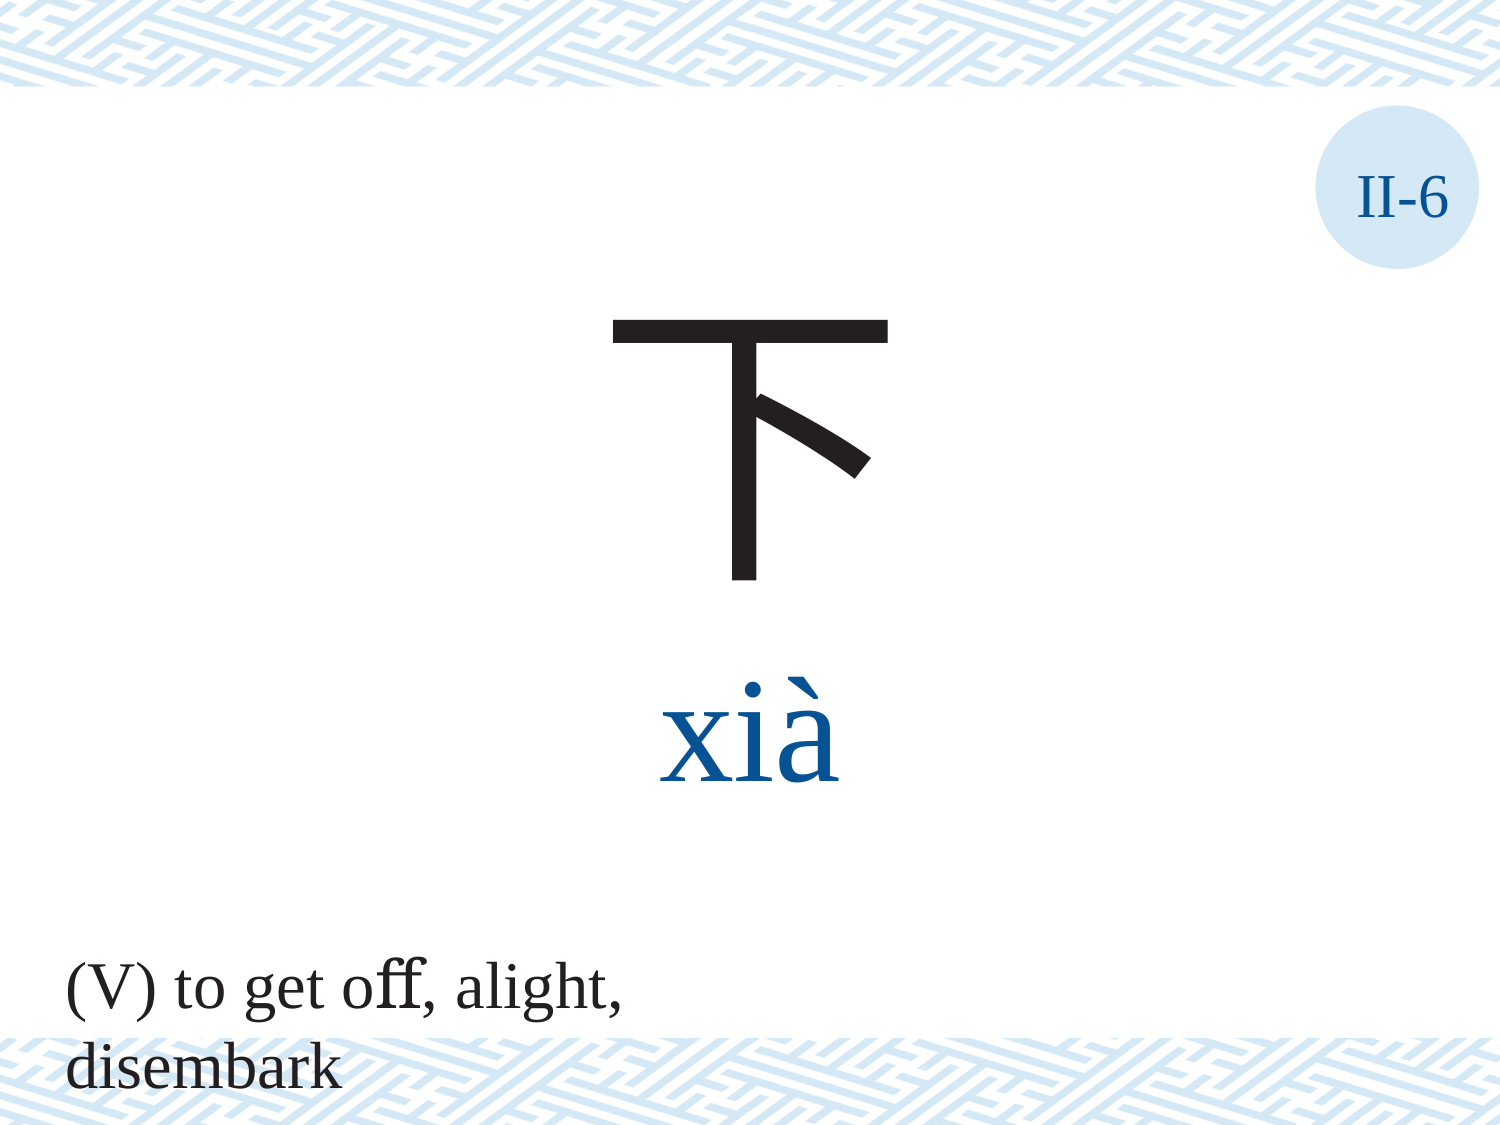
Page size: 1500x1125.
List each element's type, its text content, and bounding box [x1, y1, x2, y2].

text_box (V) to get oﬀ, alight, disembark [62, 942, 913, 1103]
picture [0, 0, 1500, 1125]
text_box II-6 下 xià [593, 154, 1451, 812]
